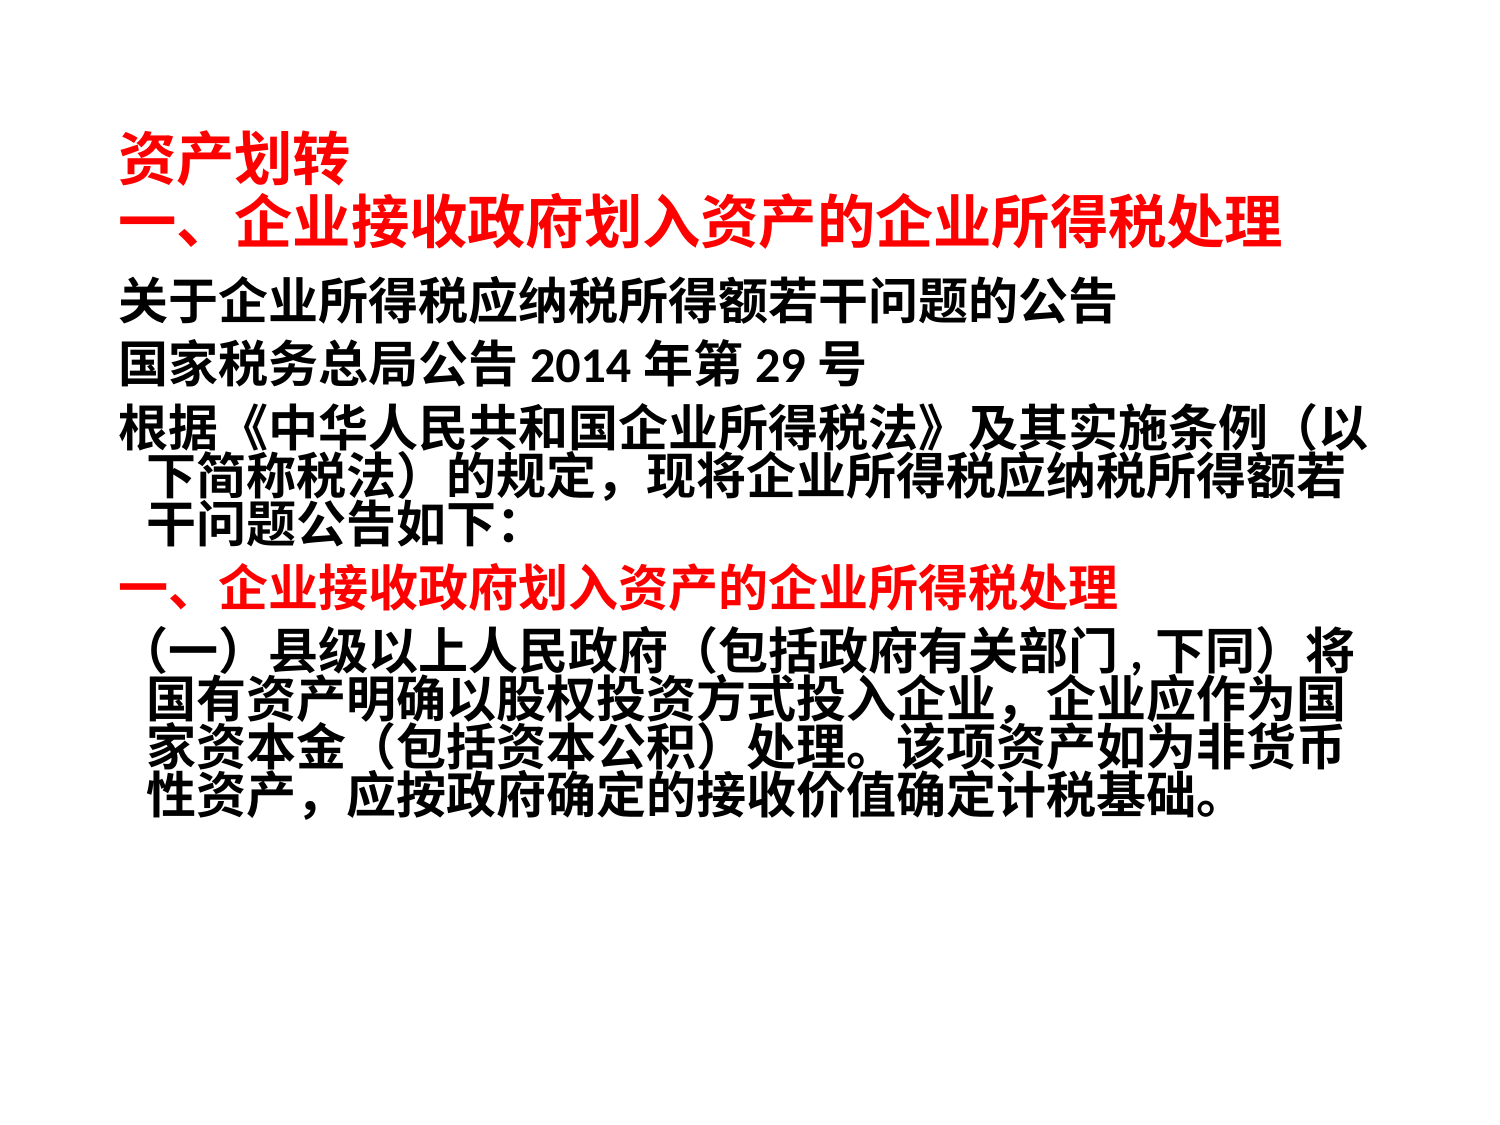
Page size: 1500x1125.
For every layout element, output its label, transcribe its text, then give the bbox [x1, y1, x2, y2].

title 资产划转 一、企业接收政府划入资产的企业所得税处理 [103, 109, 1397, 264]
list 关于企业所得税应纳税所得额若干问题的公告 国家税务总局公告2014年第29号 根据《中华人民共和国企业所得税法》及其实施条例（以下简称税法）的规定，现将企业所得税应纳税所得额若干问题公告如下： 一、企业接收政府划入资产的企业所得税处理 （一）县级以上人民政府（包括政府有关部门,下同）将国有资产明确以股权投资方式投入企业，企业应作为国家资本金（包括资本公积）处理。该项资产如为非货币性资产，应按政府确定的接收价值确定计税基础。 [103, 273, 1397, 1002]
